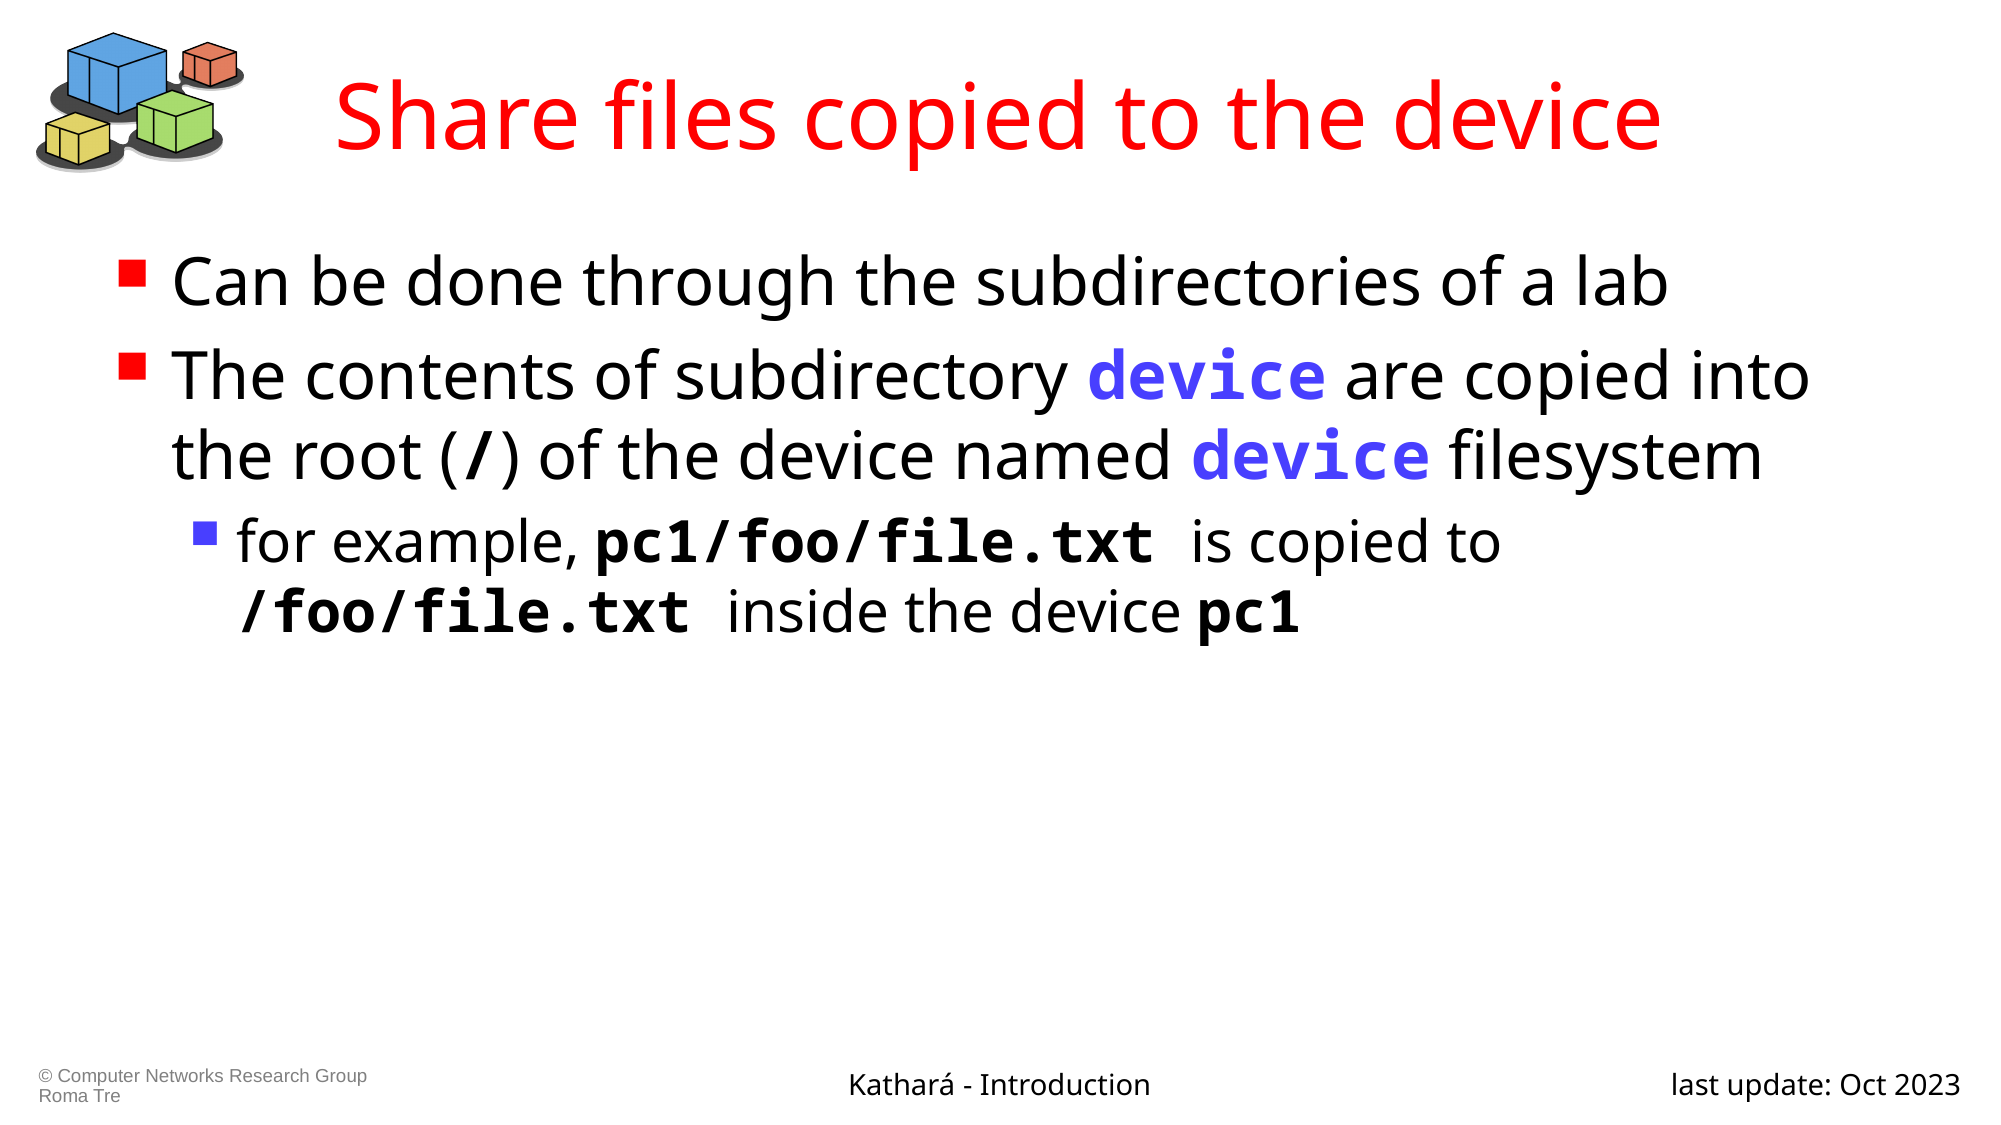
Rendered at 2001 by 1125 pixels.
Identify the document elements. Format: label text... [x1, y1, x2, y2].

title Share files copied to the device [99, 19, 1900, 207]
footer Kathará - Introduction [511, 1058, 1489, 1114]
list Can be done through the subdirectories of a lab The contents of subdirectory device are copied into the root (/) of the device named device filesystem for example, pc1/foo/file.txt is copied to /foo/file.txt inside the device pc1 [99, 231, 1900, 1005]
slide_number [1519, 1058, 1977, 1114]
picture [36, 32, 99, 173]
